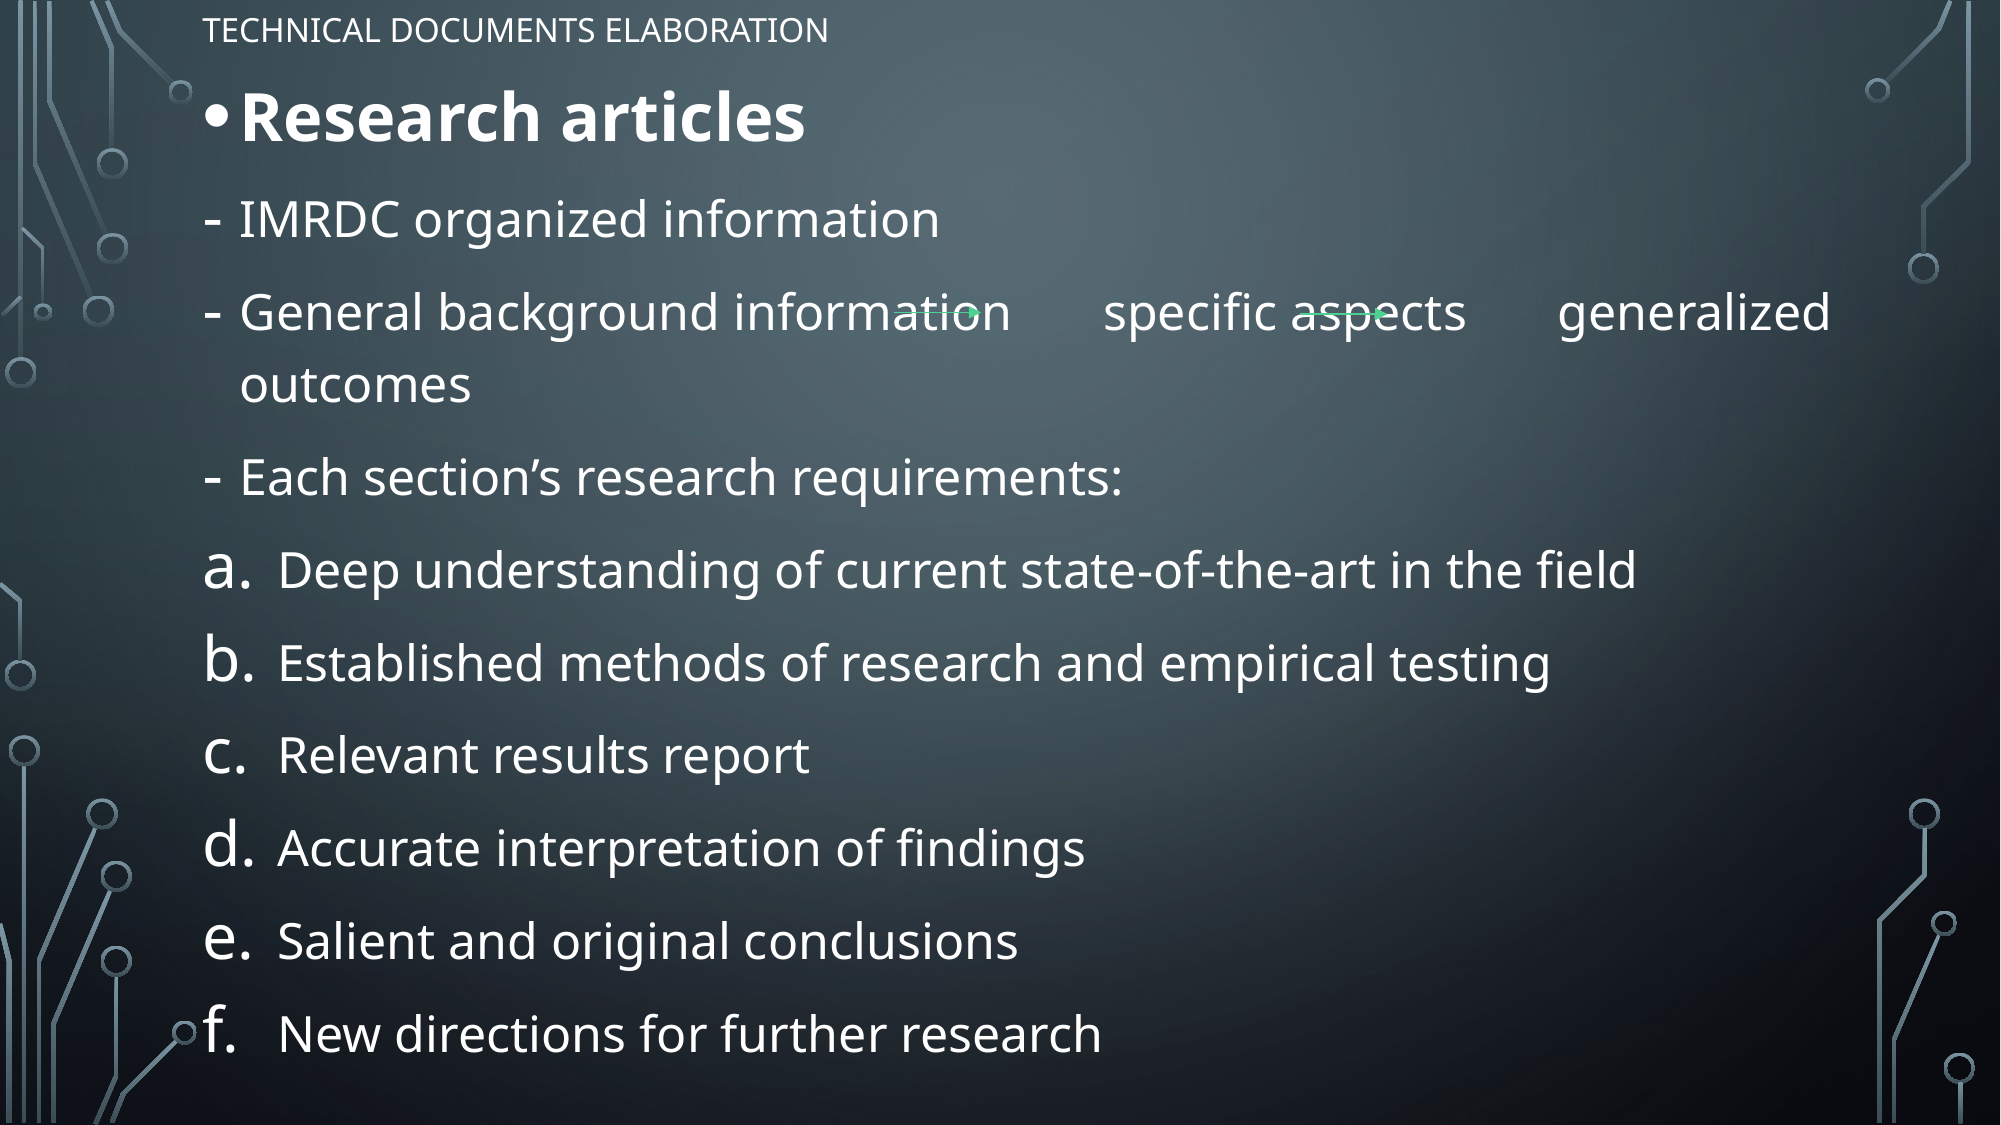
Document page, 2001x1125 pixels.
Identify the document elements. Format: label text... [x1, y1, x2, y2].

list Research articles IMRDC organized information General background information specific aspects generalized outcomes Each section’s research requirements: Deep understanding of current state-of-the-art in the field Established methods of research and empirical testing Relevant results report Accurate interpretation of findings Salient and original conclusions New directions for further research [187, 51, 1879, 1065]
title TECHNICAL DOCUMENTS ELABORATION [187, 12, 1813, 51]
